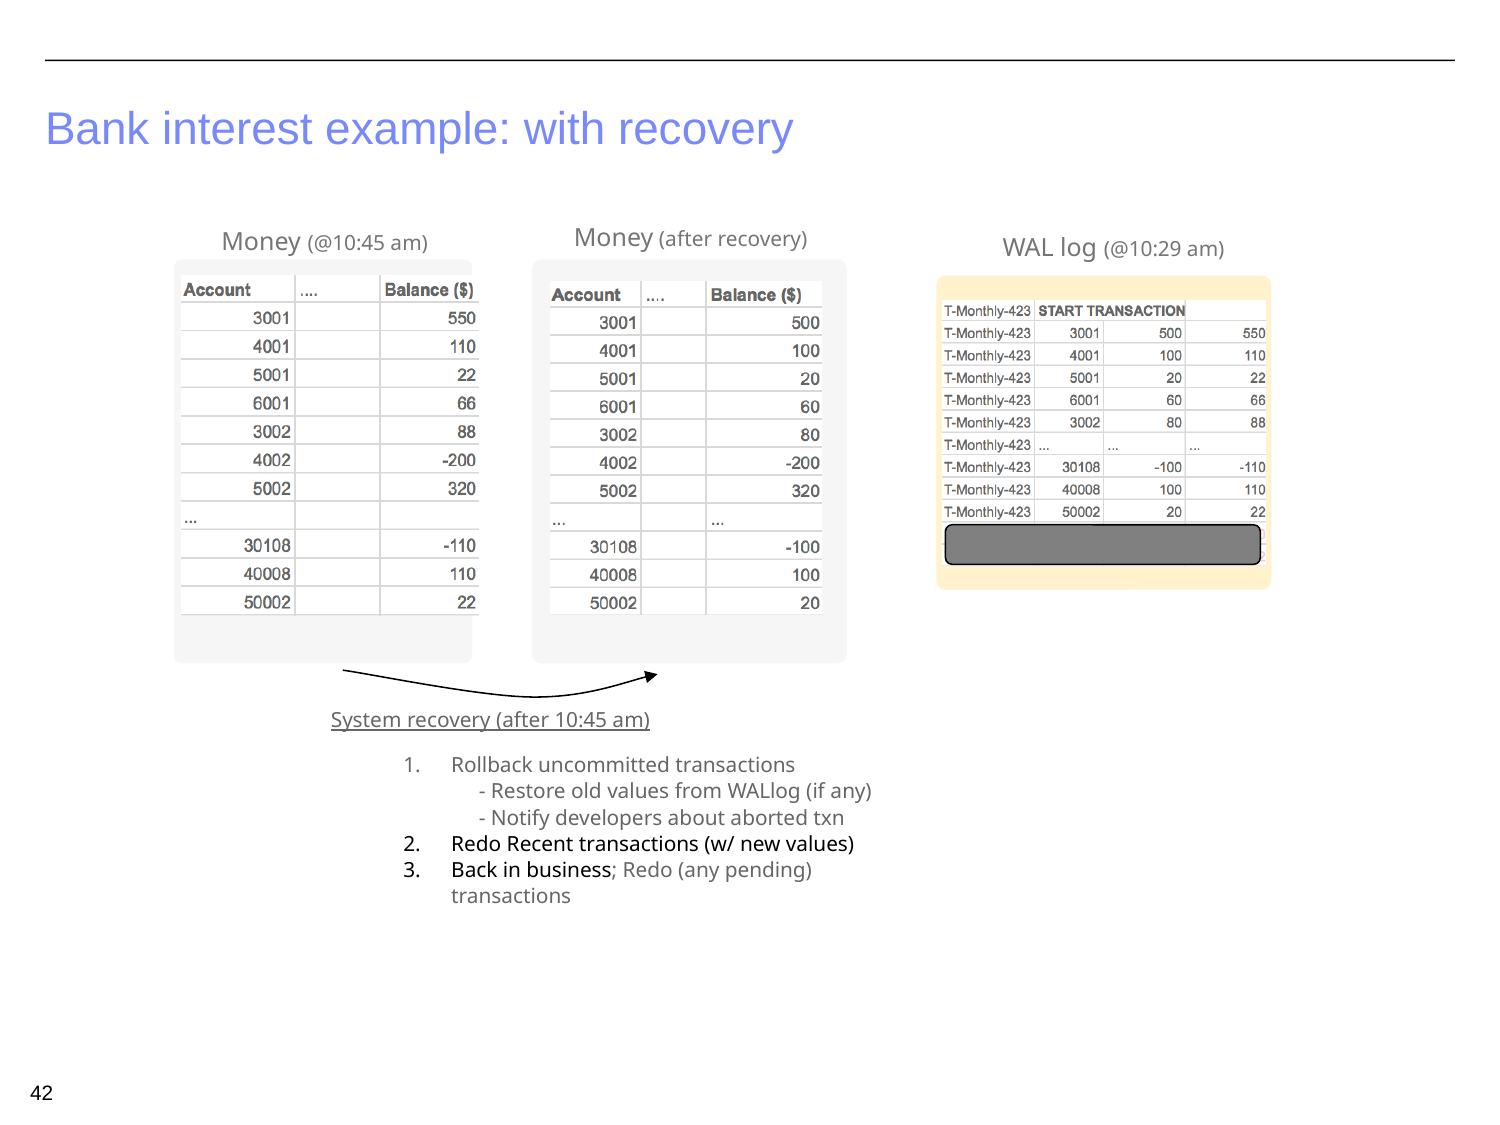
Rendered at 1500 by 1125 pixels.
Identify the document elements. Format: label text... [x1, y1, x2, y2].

picture [942, 300, 1266, 566]
picture [550, 281, 822, 615]
slide_number 42 [15, 1072, 76, 1103]
text_box System recovery (after 10:45 am) [315, 623, 758, 815]
text_box WAL log (@10:29 am) [987, 199, 1245, 293]
title Bank interest example: with recovery [29, 97, 1455, 173]
picture [181, 275, 479, 616]
text_box Money (after recovery) [558, 207, 831, 264]
text_box Rollback uncommitted transactions - Restore old values from WALlog (if any) - Notify developers about aborted txn Redo Recent transactions (w/ new values) Back in business; Redo (any pending) transactions [361, 751, 953, 933]
text_box [532, 259, 847, 664]
text_box [936, 275, 1272, 590]
text_box [173, 259, 473, 664]
text_box Money (@10:45 am) [206, 219, 447, 260]
